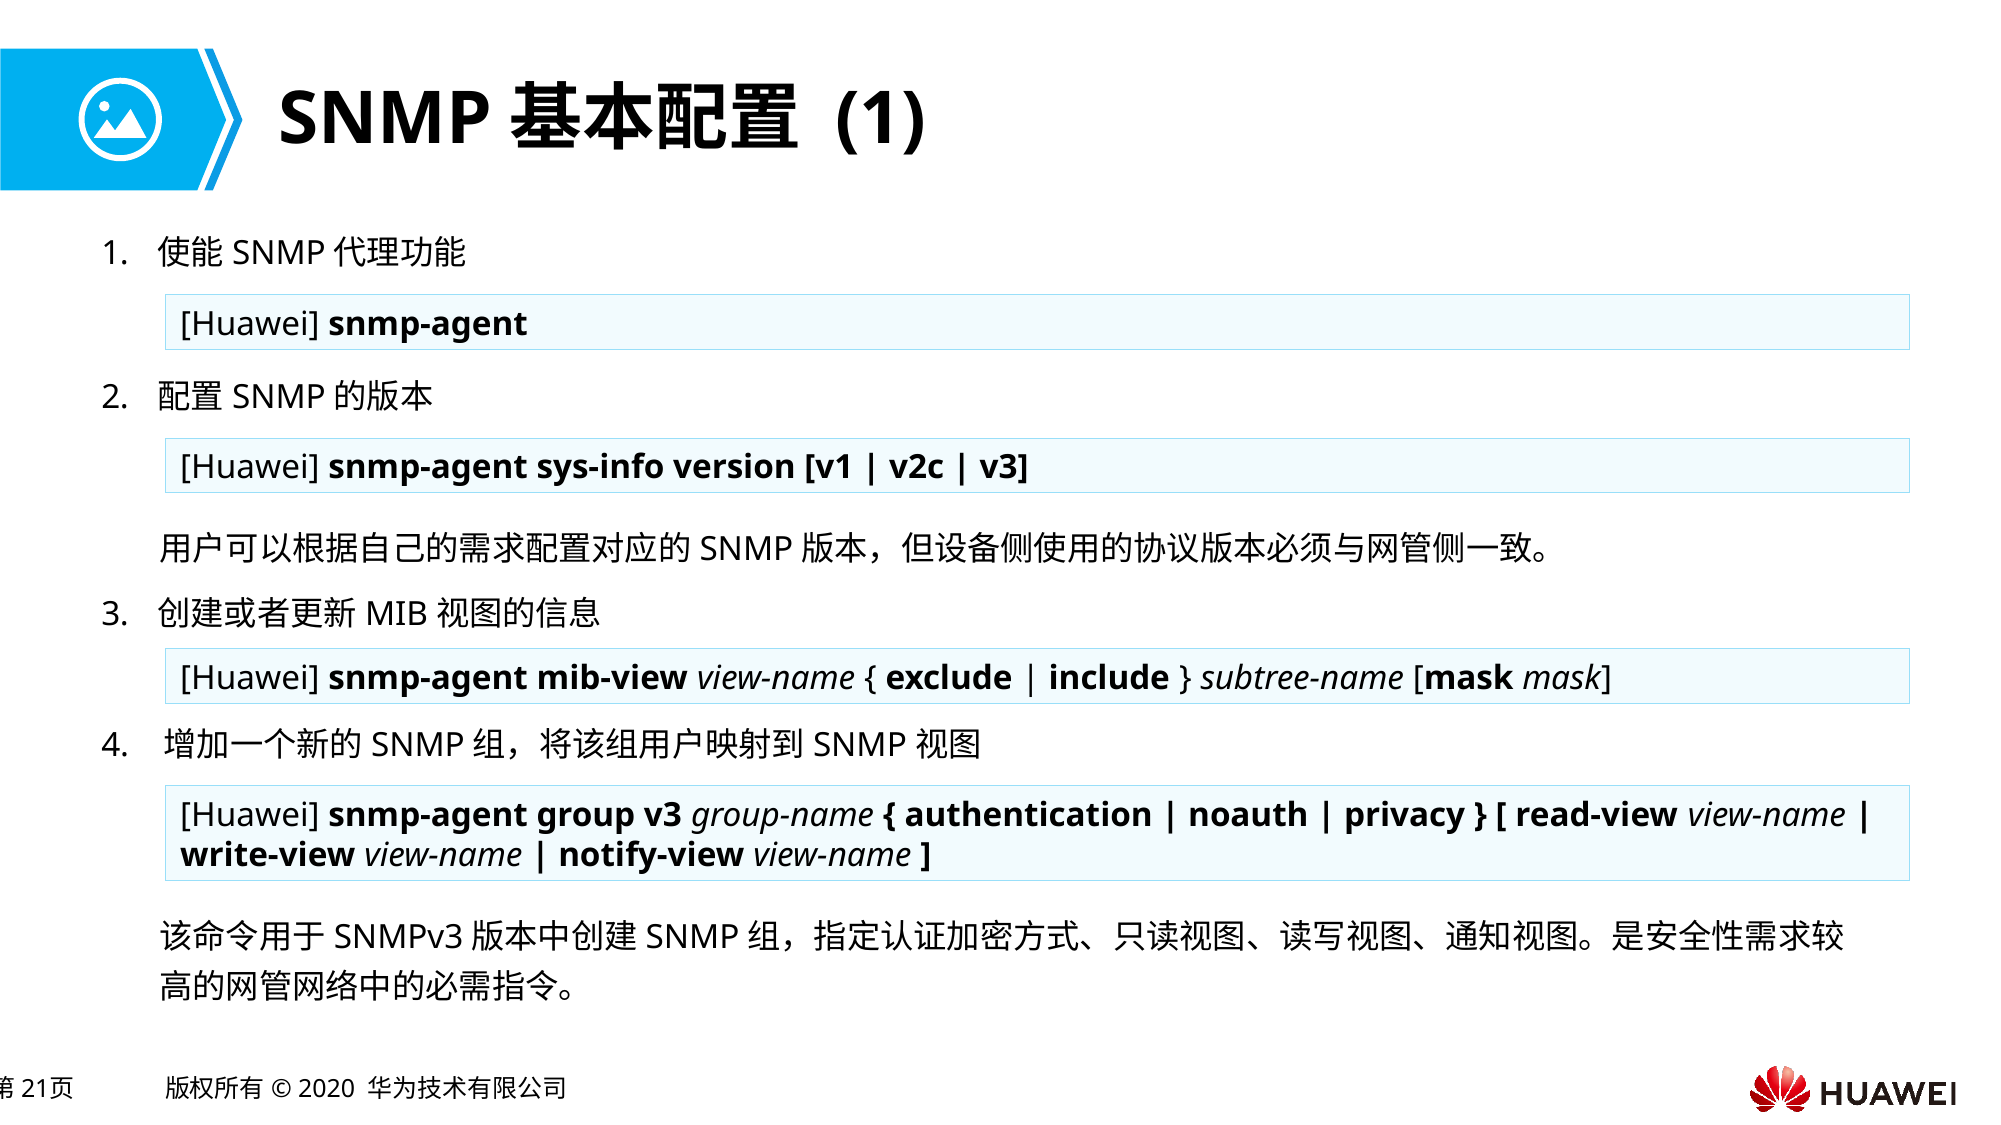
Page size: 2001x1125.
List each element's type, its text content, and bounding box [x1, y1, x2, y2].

text_box [Huawei] snmp-agent sys-info version [v1 | v2c | v3] [165, 438, 1910, 493]
text_box [Huawei] snmp-agent [165, 294, 1910, 350]
picture [1750, 1066, 1956, 1112]
text_box 使能SNMP代理功能 [86, 223, 1906, 279]
title SNMP基本配置 (1) [261, 67, 1874, 173]
text_box 配置SNMP的版本 [86, 367, 1906, 423]
text_box 该命令用于SNMPv3版本中创建SNMP组，指定认证加密方式、只读视图、读写视图、通知视图。是安全性需求较高的网管网络中的必需指令。 [144, 897, 1885, 1013]
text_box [86, 509, 1910, 882]
